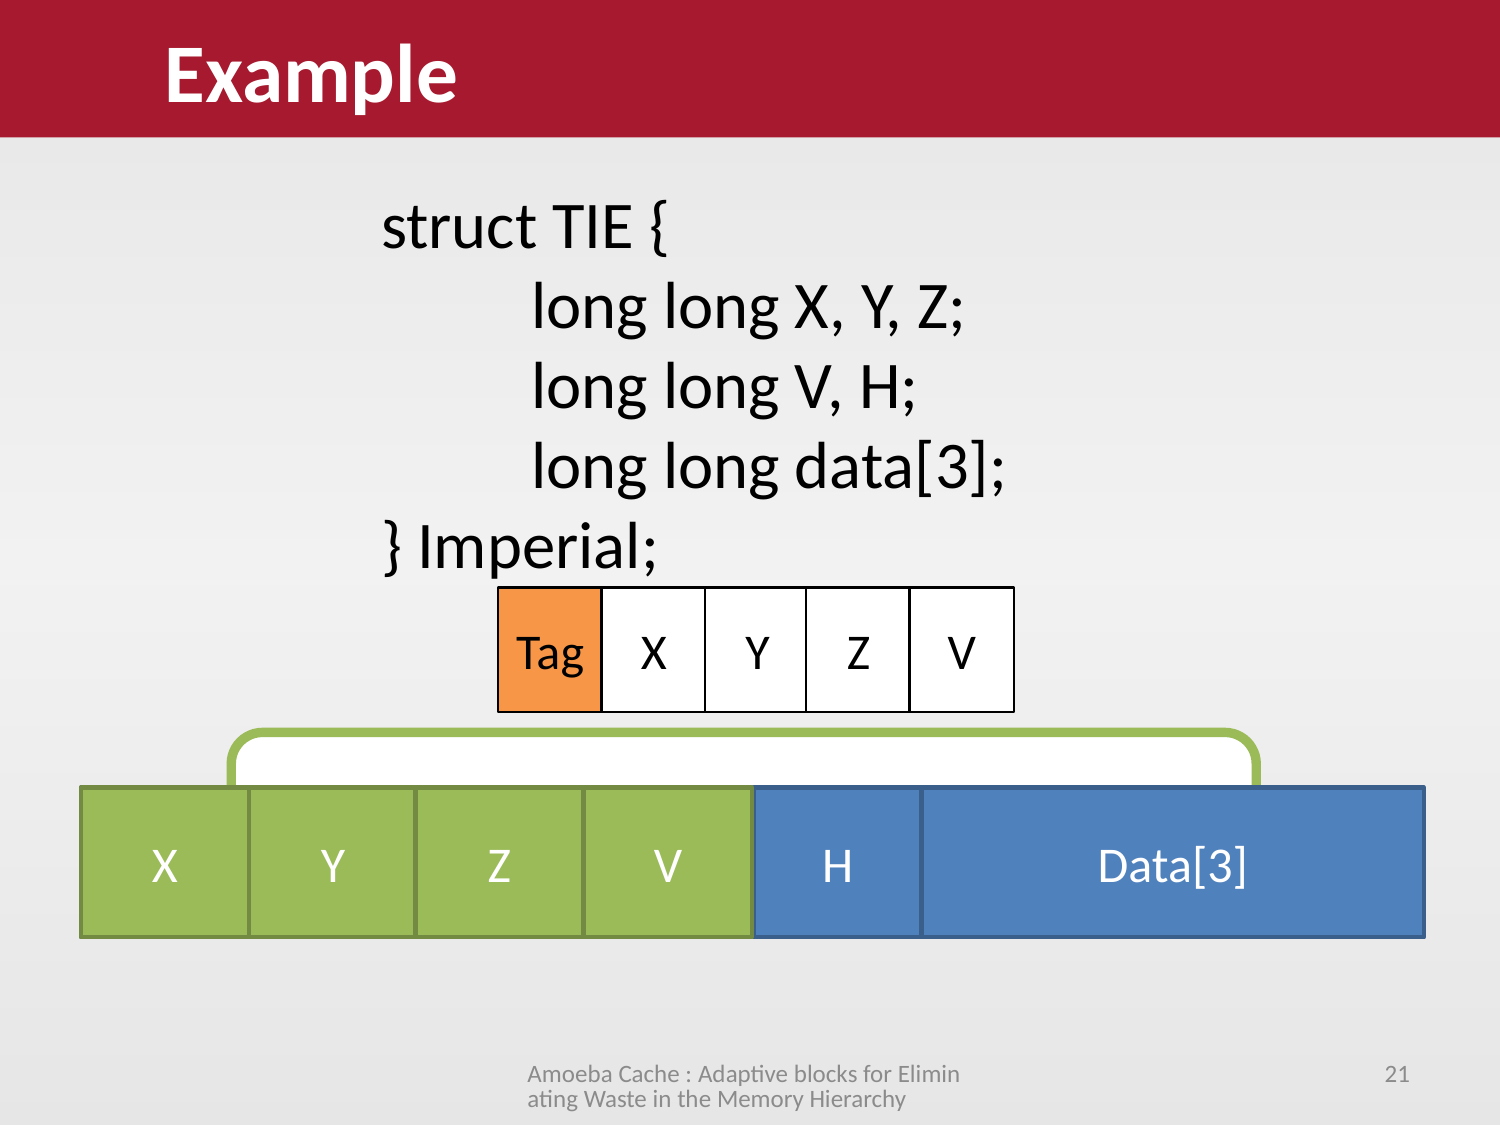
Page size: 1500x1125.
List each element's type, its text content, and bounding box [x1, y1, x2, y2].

text_box X [79, 785, 247, 939]
text_box struct TIE { long long X, Y, Z; long long V, H; long long data[3]; } Imperial; [366, 174, 1023, 590]
text_box Y [247, 785, 413, 939]
text_box V [582, 785, 754, 939]
text_box Lookup Data from the cache [229, 730, 1259, 785]
text_box Z [413, 785, 582, 939]
text_box Data[3] [924, 785, 1426, 939]
text_box Example [0, 0, 1500, 139]
text_box H [754, 785, 924, 939]
footer Amoeba Cache : Adaptive blocks for Eliminating Waste in the Memory Hierarchy [512, 1042, 988, 1103]
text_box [497, 587, 1015, 713]
slide_number 21 [1074, 1042, 1425, 1103]
